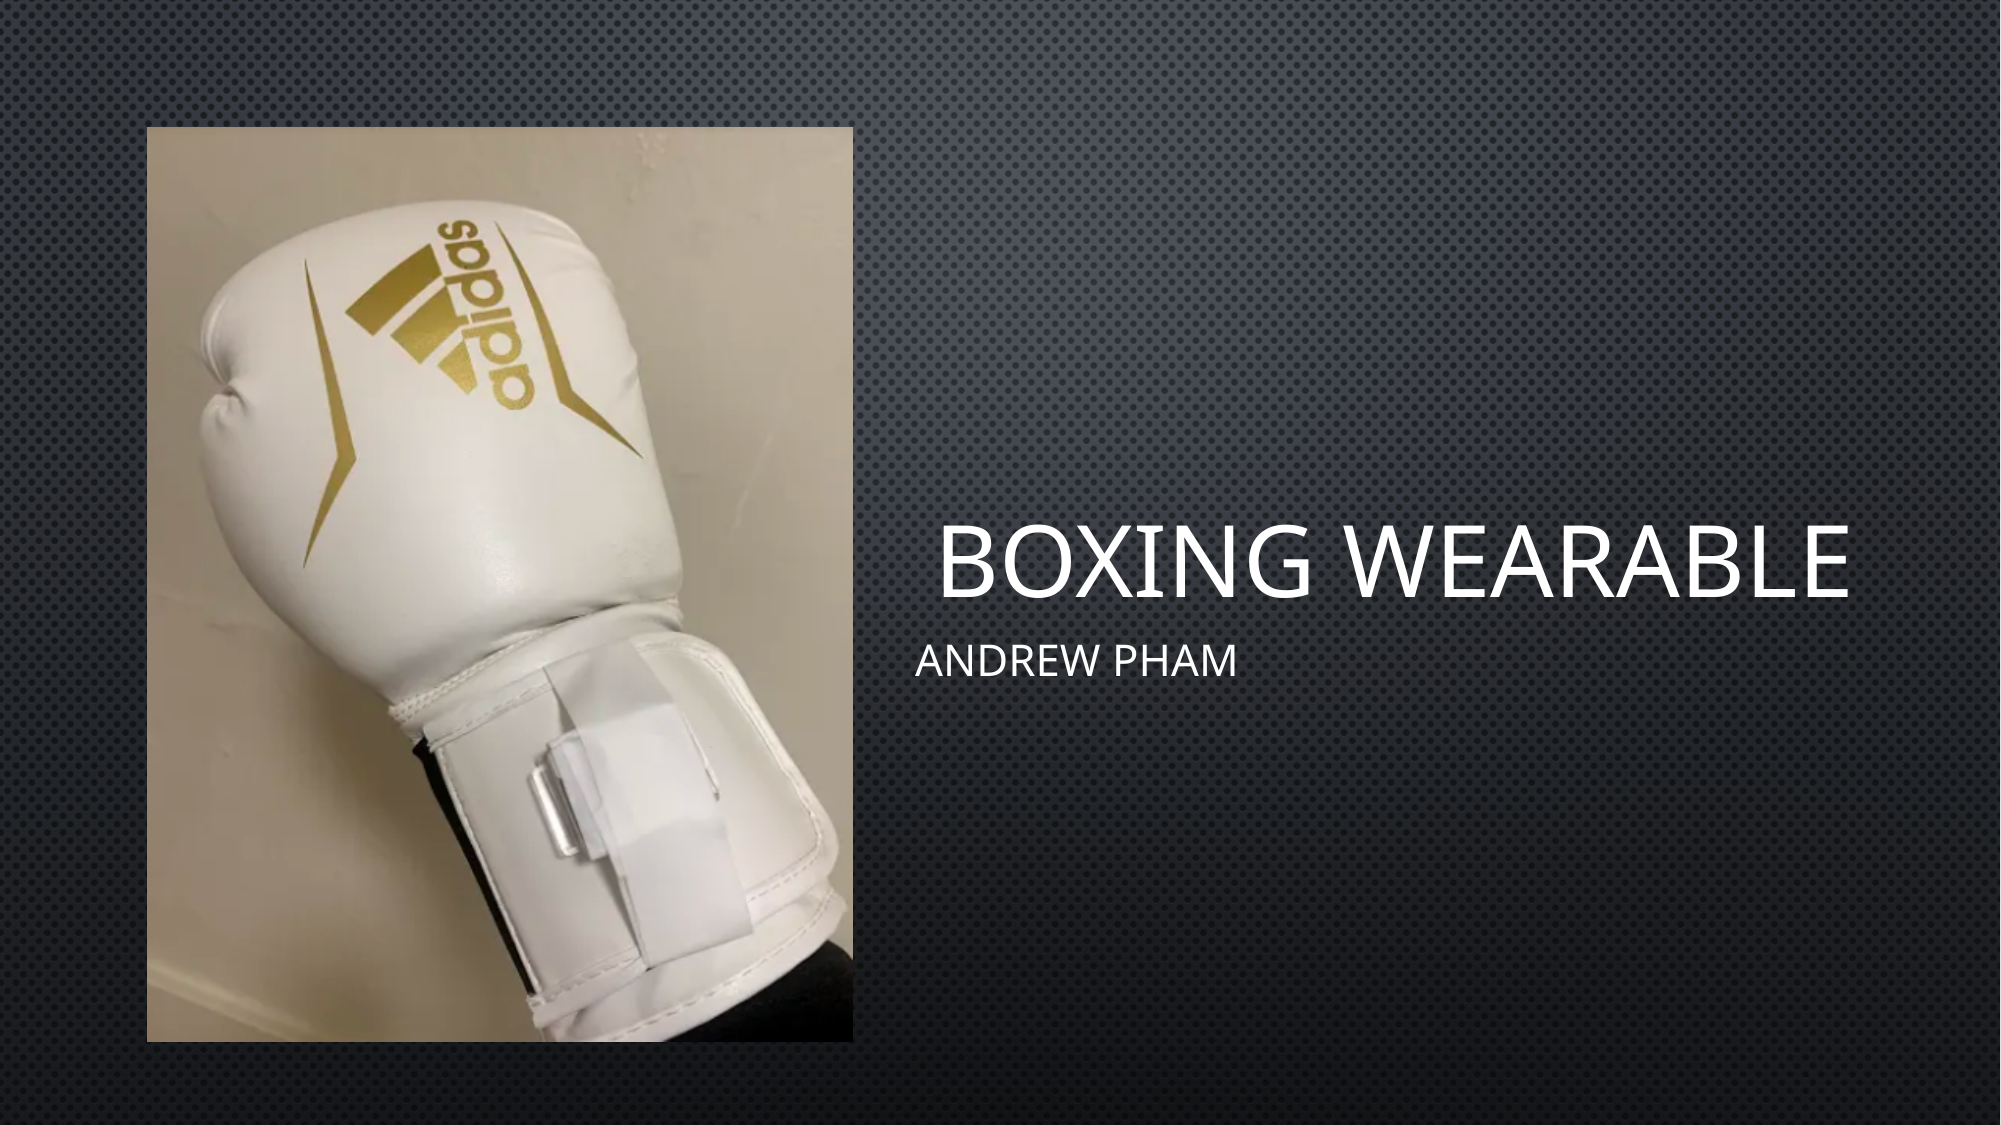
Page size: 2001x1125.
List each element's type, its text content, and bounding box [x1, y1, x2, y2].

title Boxing Wearable [881, 99, 1908, 625]
picture [147, 126, 853, 1042]
subtitle Andrew Pham [853, 624, 1789, 938]
